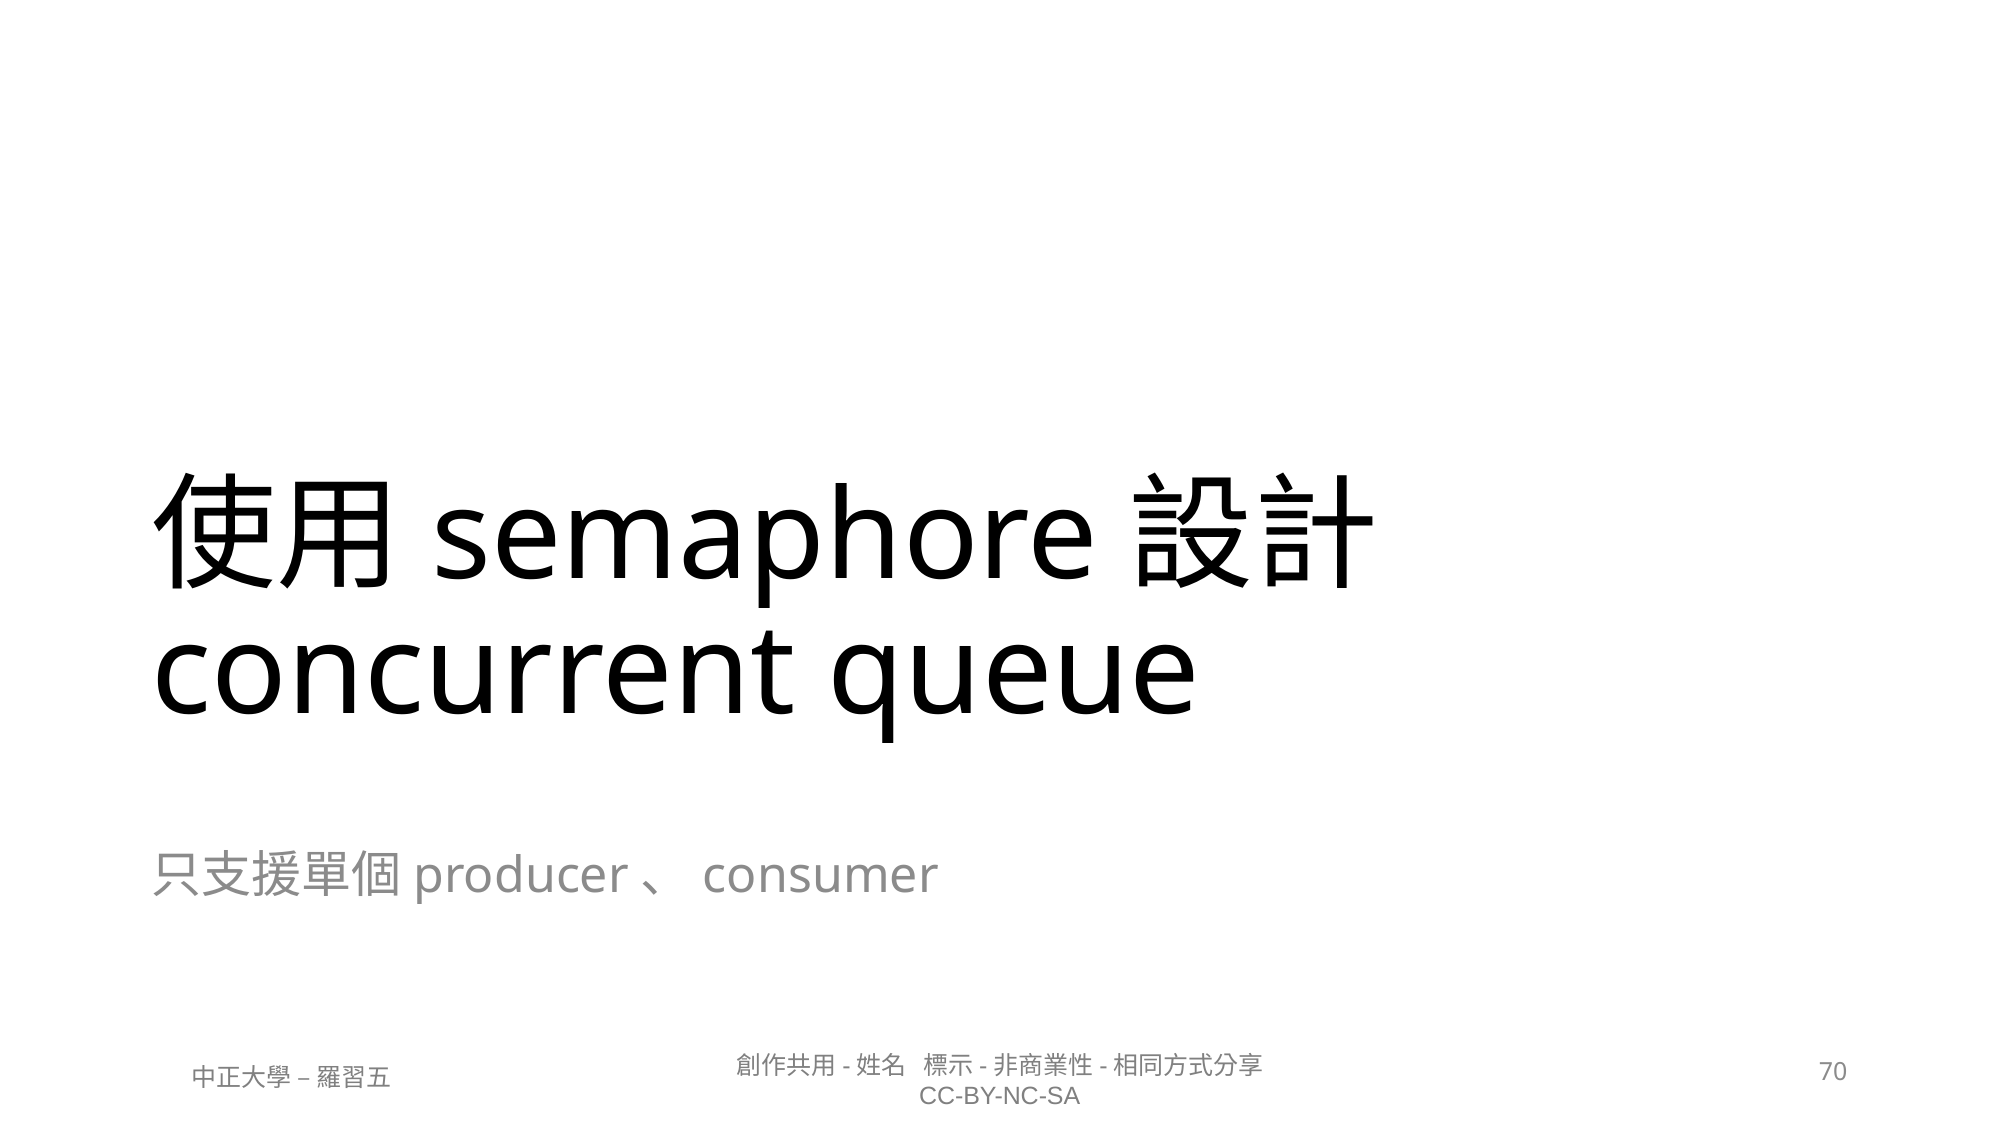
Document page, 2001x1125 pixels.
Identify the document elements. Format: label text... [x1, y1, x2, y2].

slide_number 70 [1412, 1042, 1863, 1103]
list 只支援單個producer、consumer [136, 752, 1862, 999]
title 使用semaphore設計 concurrent queue [136, 280, 1862, 749]
